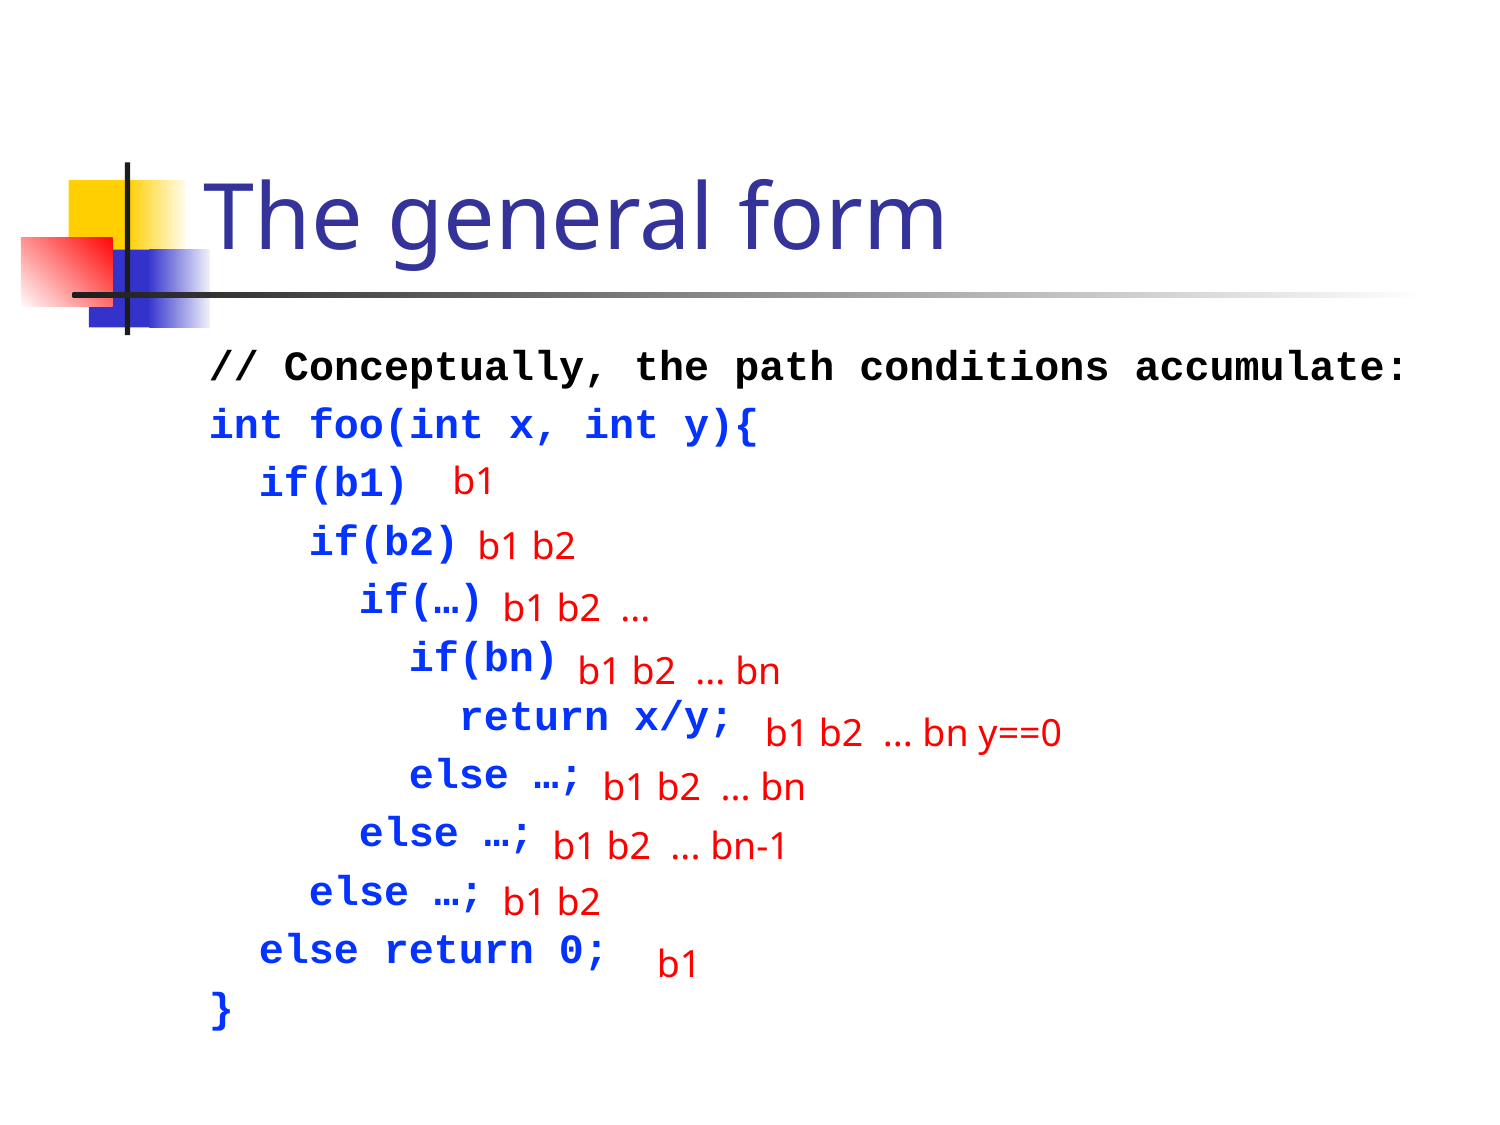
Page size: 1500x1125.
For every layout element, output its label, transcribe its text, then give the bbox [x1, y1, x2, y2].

title The general form [188, 35, 1468, 275]
list // Conceptually, the path conditions accumulate: int foo(int x, int y){ if(b1) if(b2) if(…) if(bn) return x/y; else …; else …; else …; else return 0; } [193, 331, 1469, 1006]
text_box b1 [437, 449, 850, 510]
